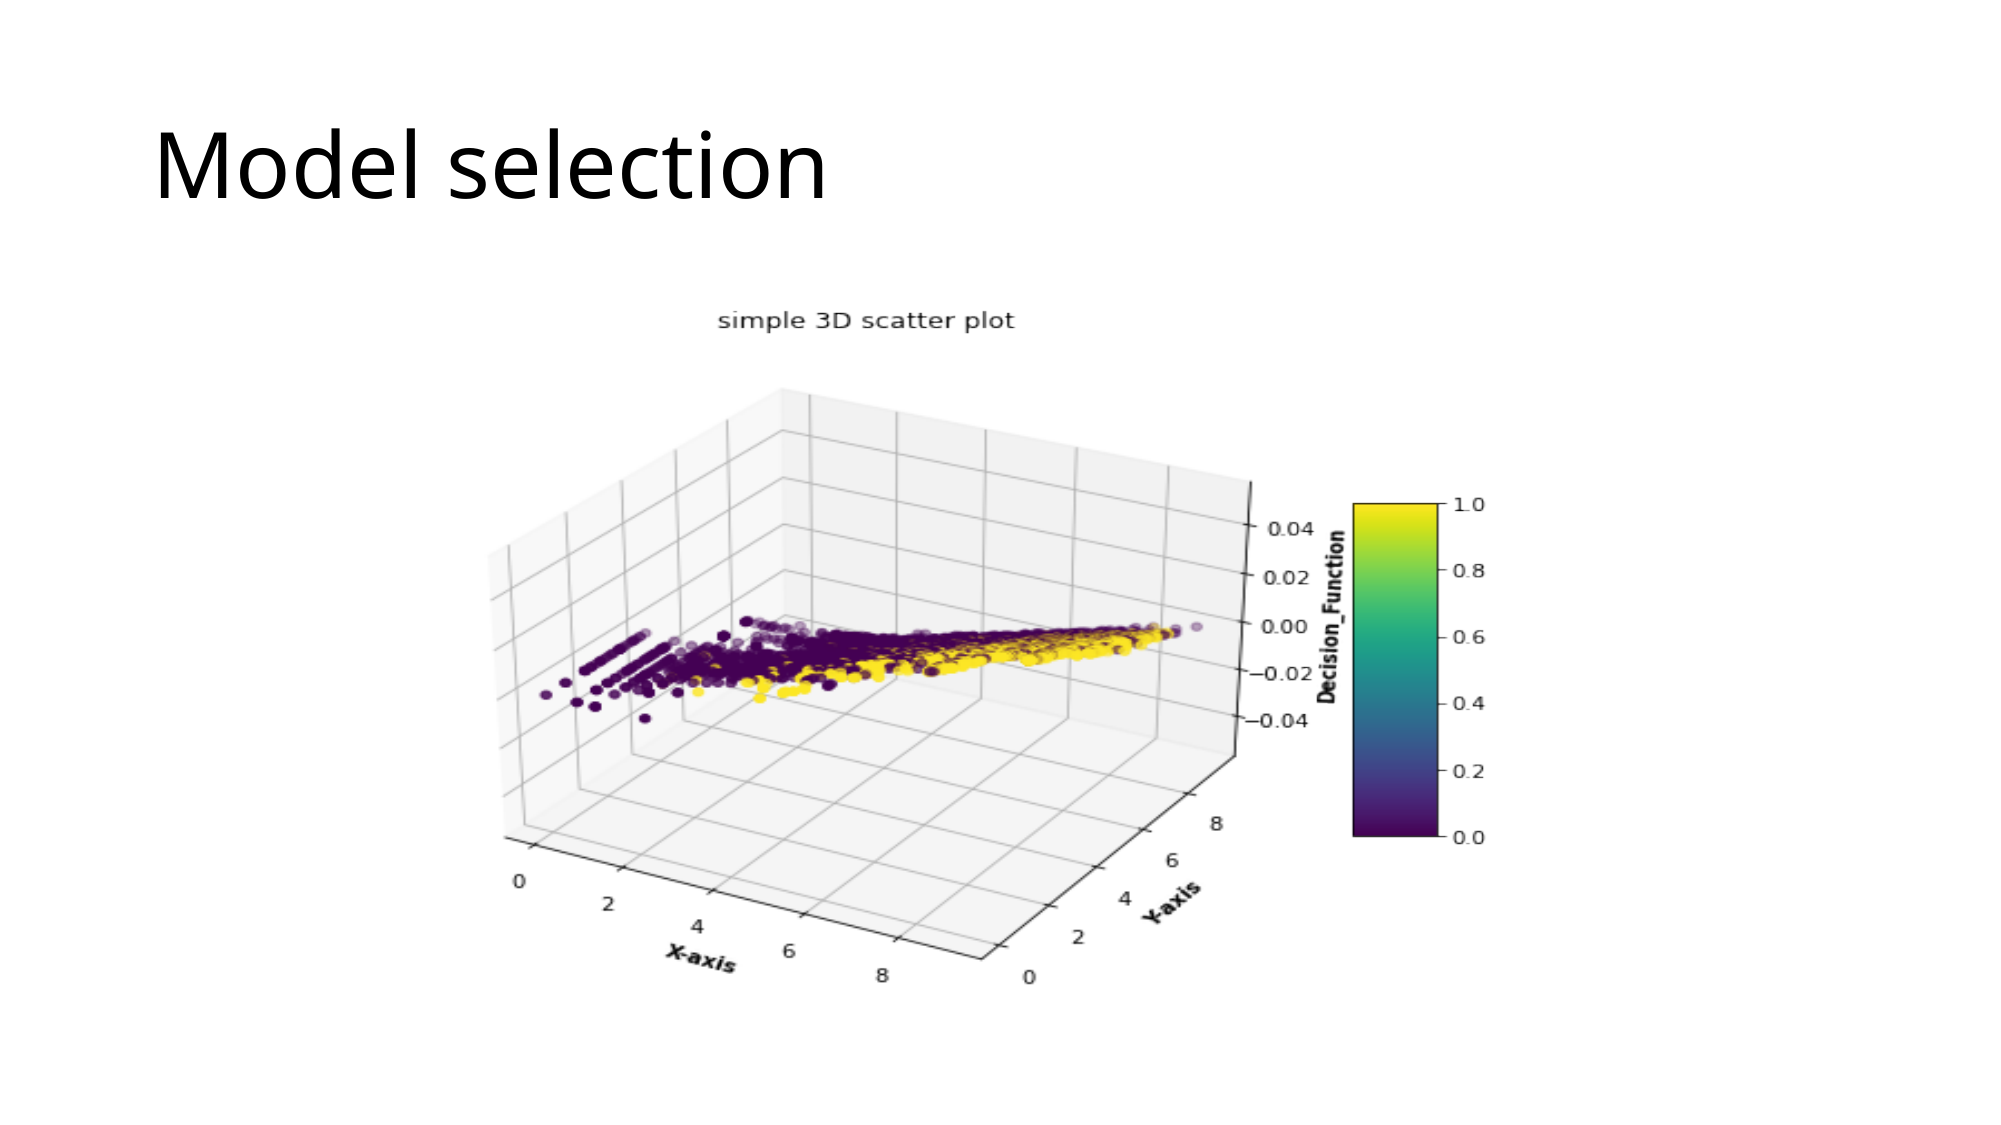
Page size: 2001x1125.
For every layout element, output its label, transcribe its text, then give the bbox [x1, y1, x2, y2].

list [426, 299, 1502, 1014]
title Model selection [137, 59, 1863, 278]
